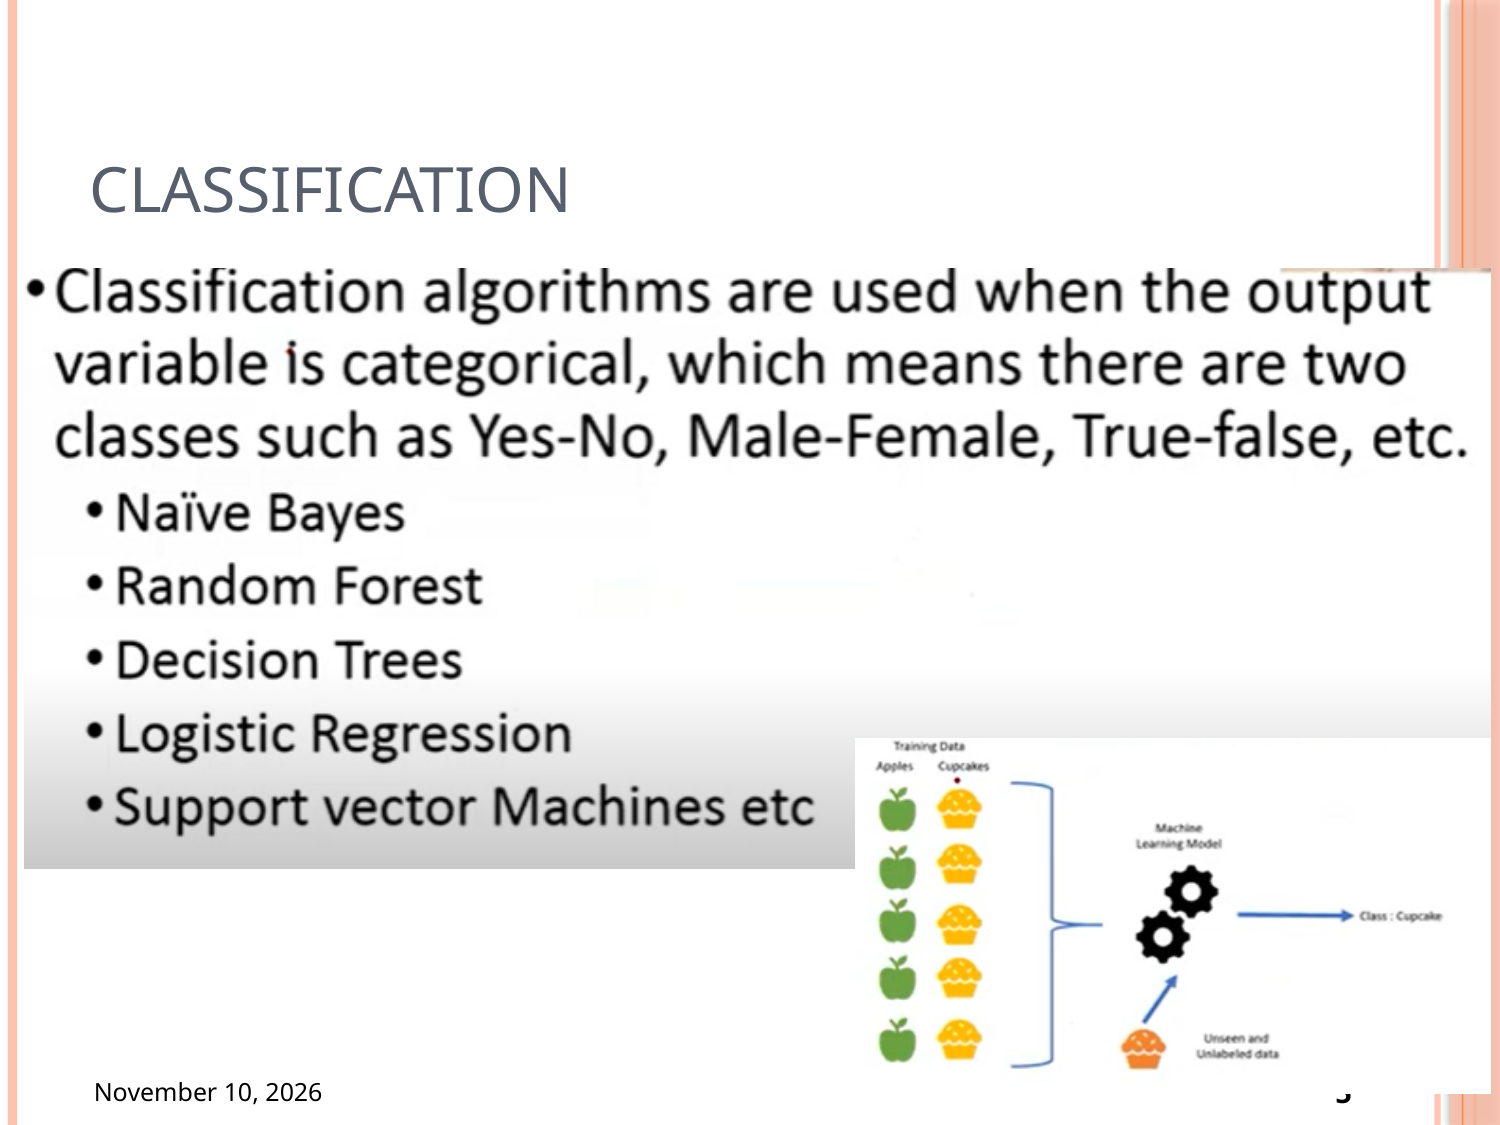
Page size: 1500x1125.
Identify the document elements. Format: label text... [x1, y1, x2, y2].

picture [24, 267, 1492, 1094]
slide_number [24, 1062, 338, 1125]
title Classification [75, 45, 1300, 233]
slide_number 5 [1187, 1062, 1500, 1125]
